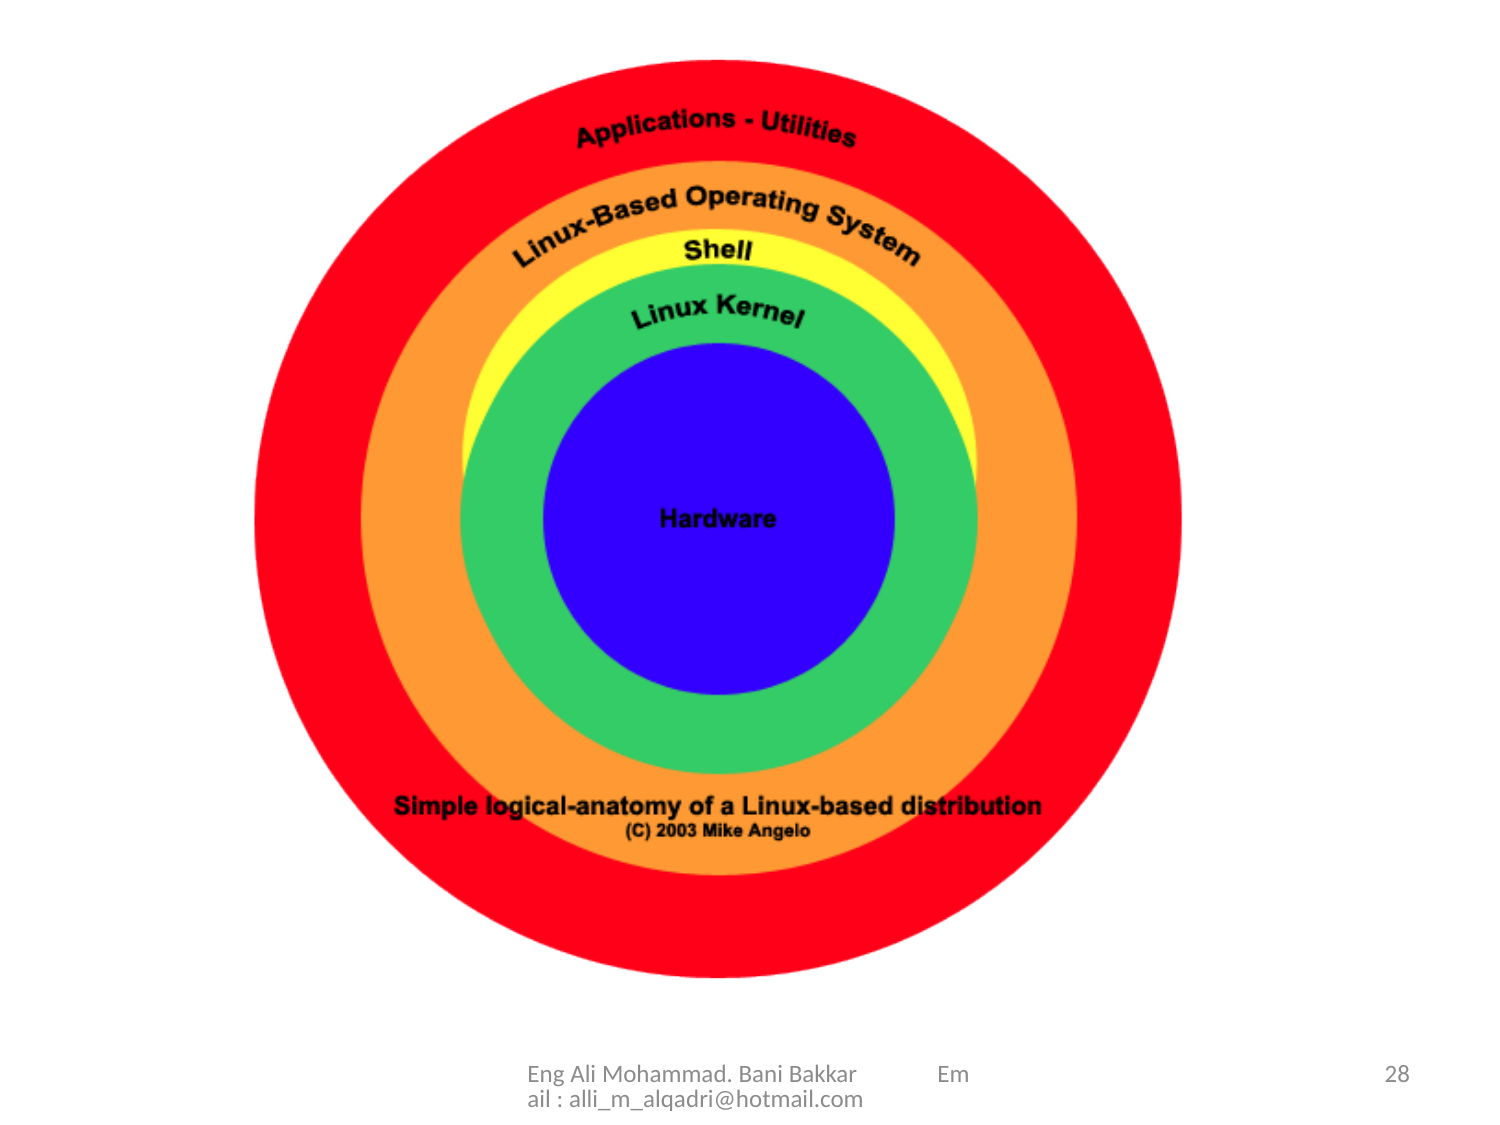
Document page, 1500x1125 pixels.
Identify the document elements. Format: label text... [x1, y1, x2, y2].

footer Eng Ali Mohammad. Bani Bakkar Email : alli_m_alqadri@hotmail.com [512, 1042, 988, 1103]
slide_number 28 [1074, 1042, 1425, 1103]
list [249, 49, 1188, 988]
